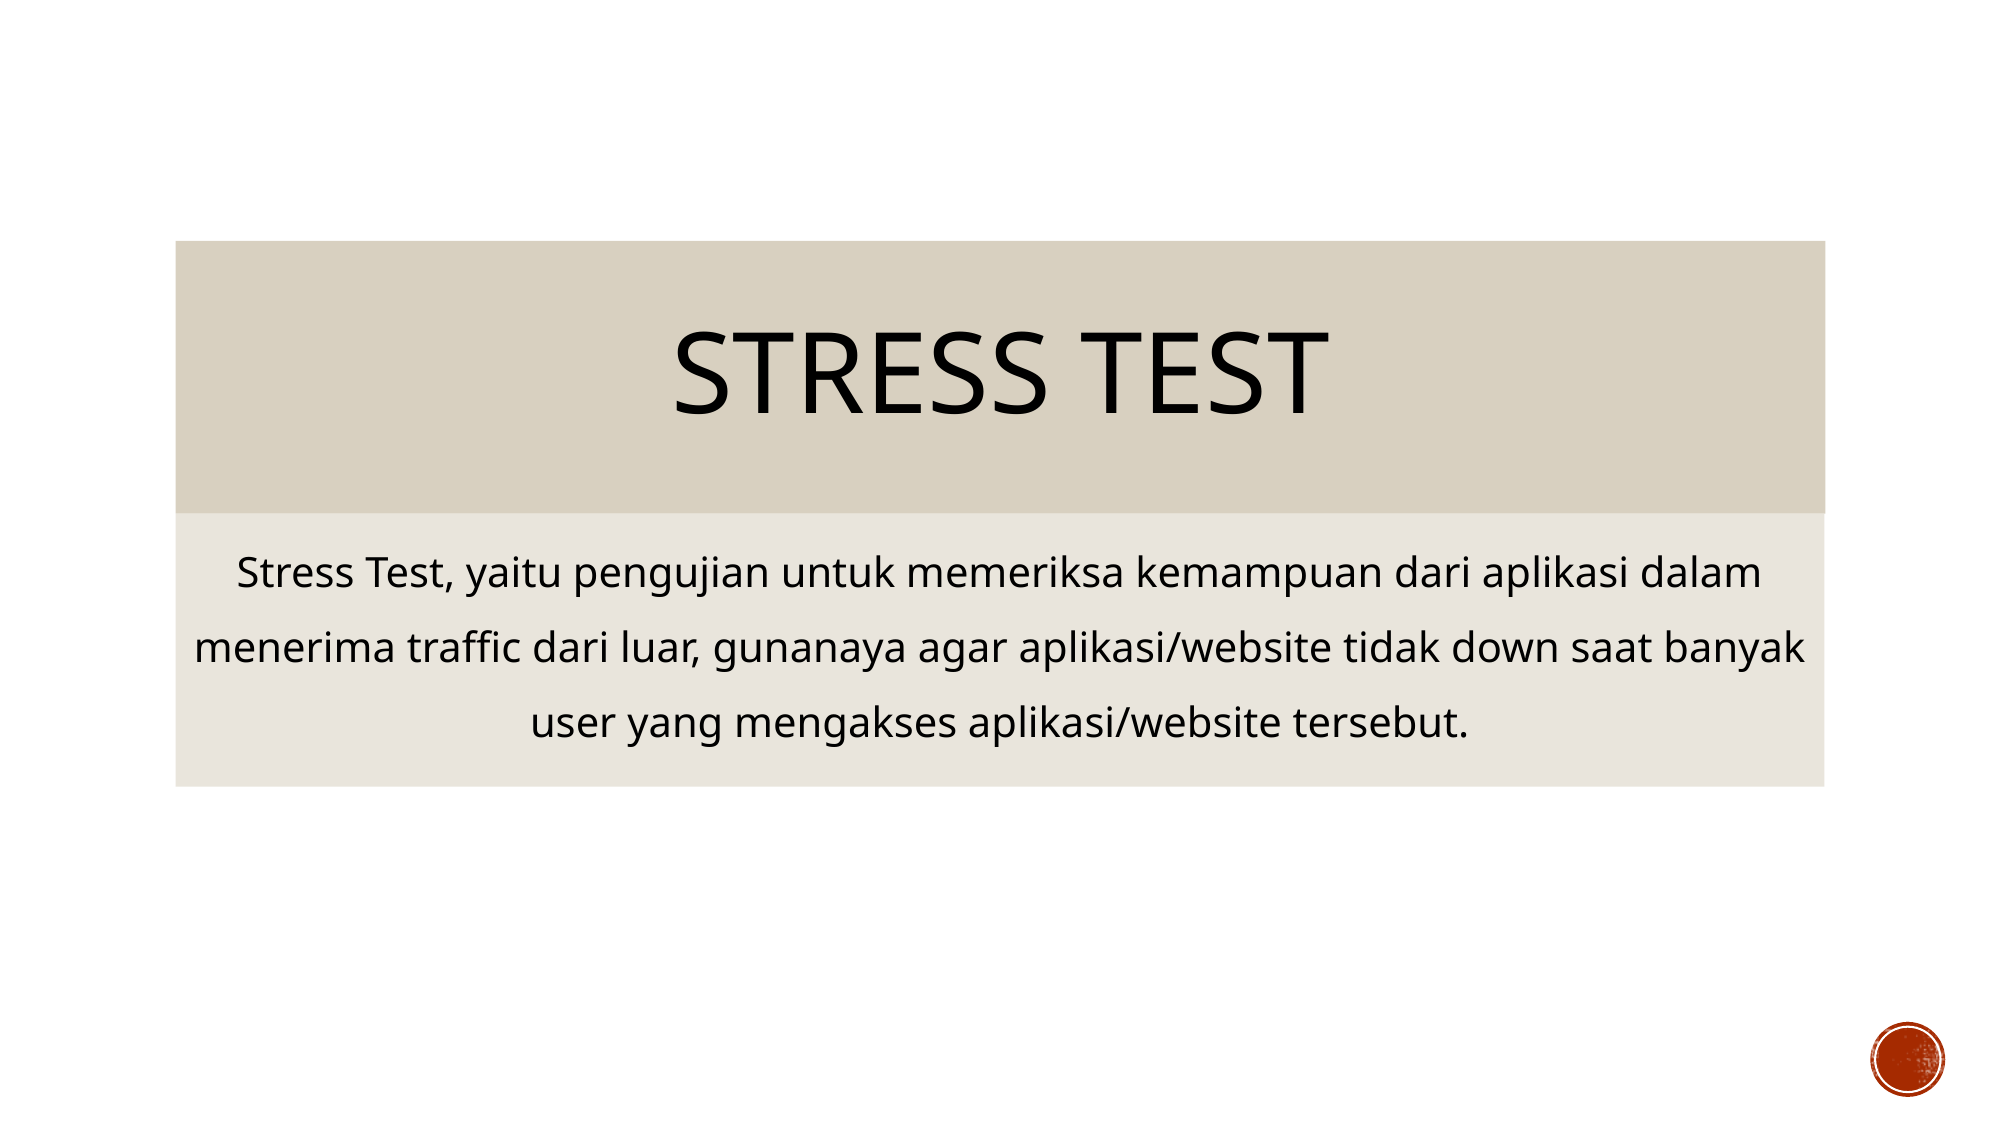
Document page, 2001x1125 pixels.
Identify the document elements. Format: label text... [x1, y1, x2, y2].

title stress test [175, 240, 1826, 514]
list Stress Test, yaitu pengujian untuk memeriksa kemampuan dari aplikasi dalam menerima traffic dari luar, gunanaya agar aplikasi/website tidak down saat banyak user yang mengakses aplikasi/website tersebut. [175, 513, 1825, 787]
